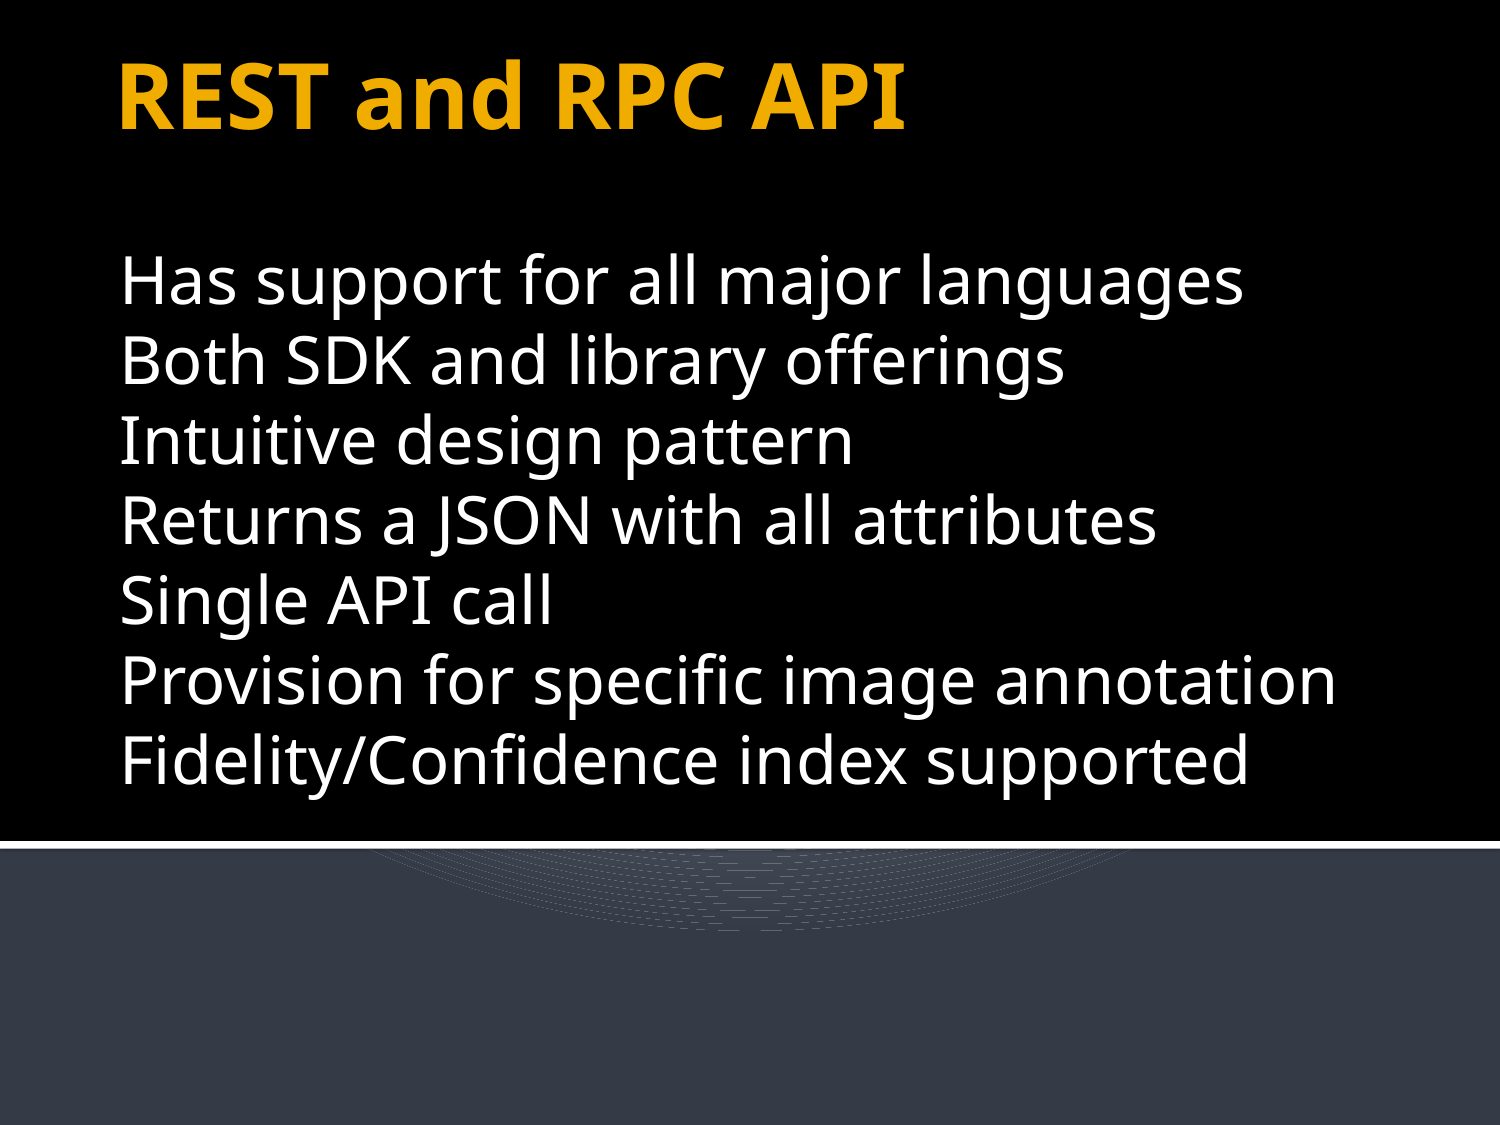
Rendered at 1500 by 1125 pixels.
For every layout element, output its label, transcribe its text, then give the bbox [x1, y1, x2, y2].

subtitle Has support for all major languages Both SDK and library offerings Intuitive design pattern Returns a JSON with all attributes Single API call Provision for specific image annotation Fidelity/Confidence index supported [99, 237, 1425, 825]
title REST and RPC API [99, 37, 1425, 237]
